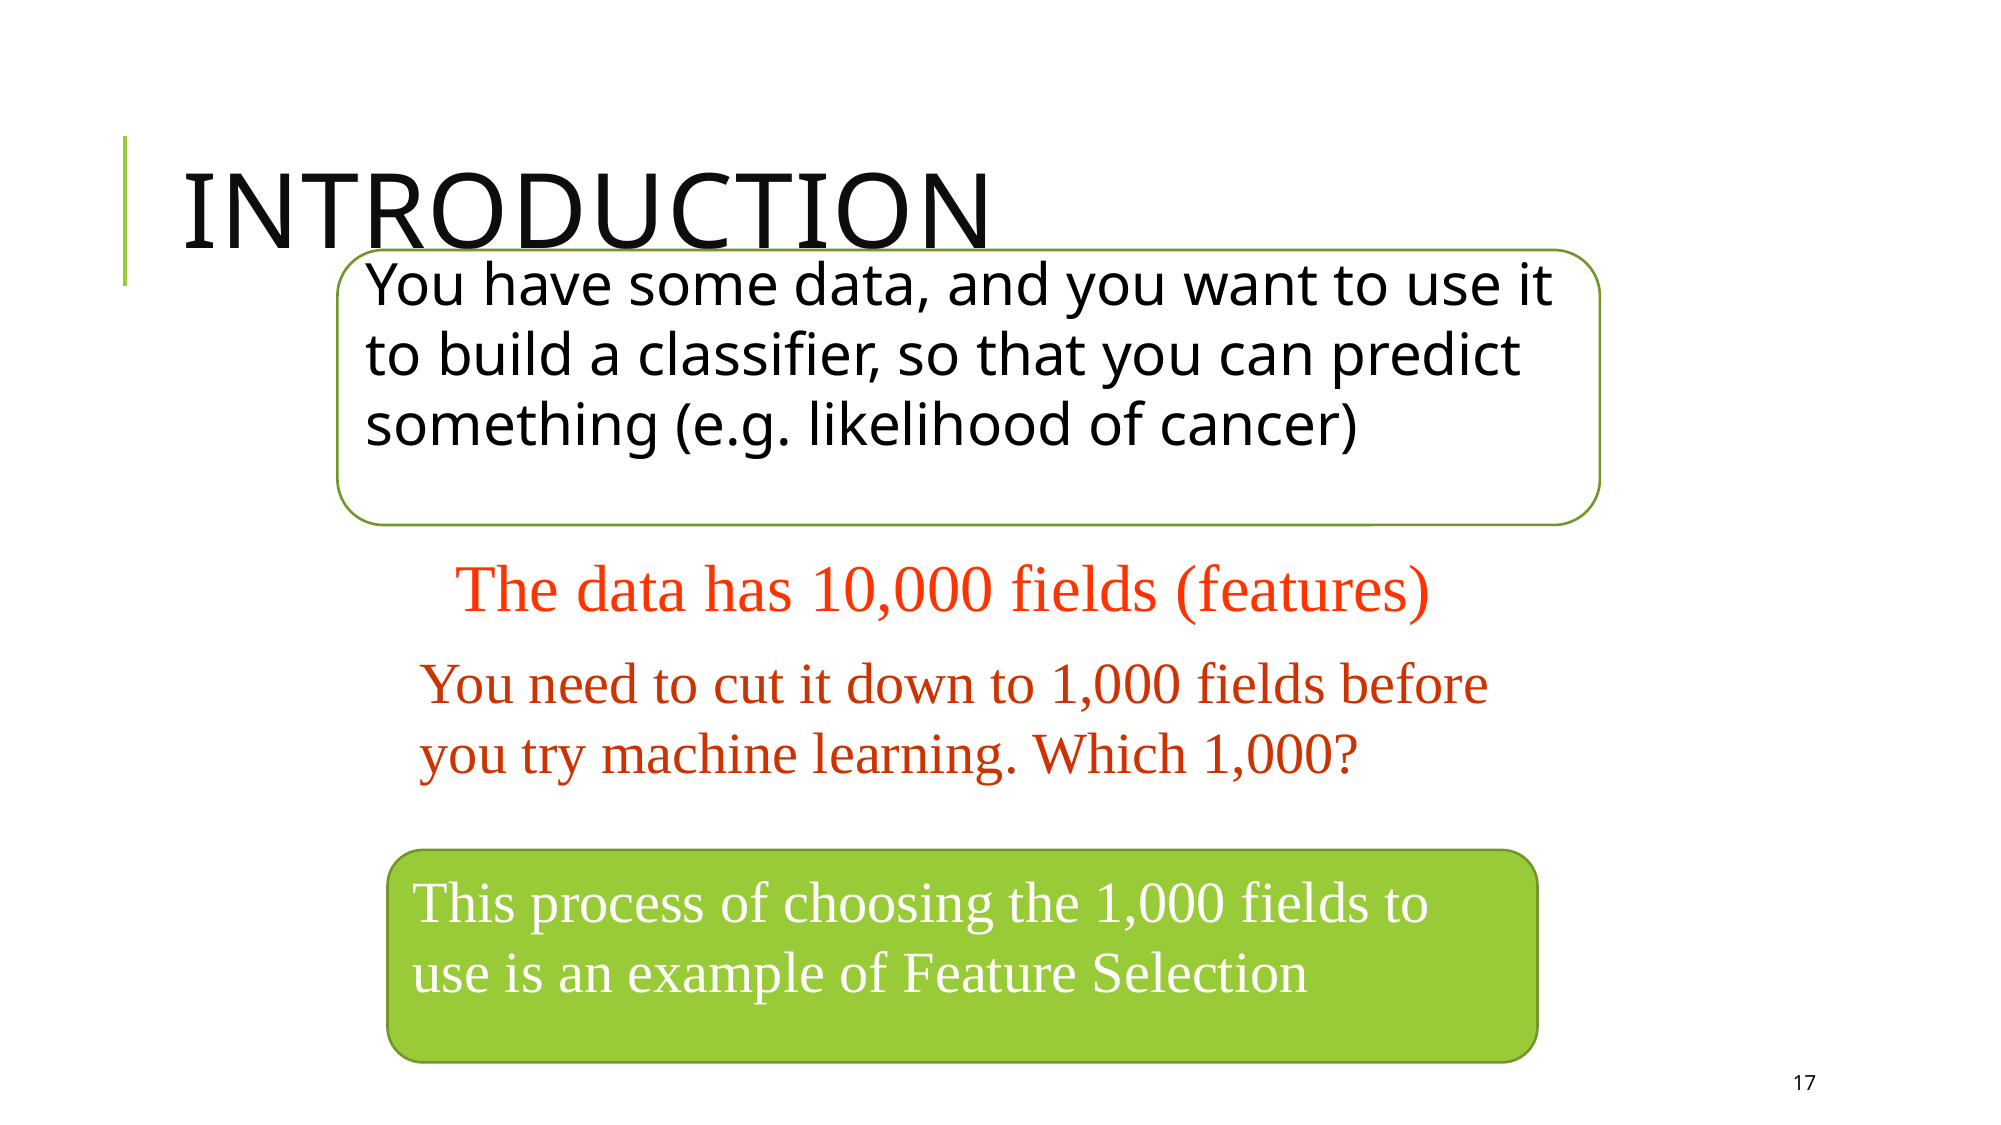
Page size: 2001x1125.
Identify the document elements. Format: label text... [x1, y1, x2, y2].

text_box You need to cut it down to 1,000 fields before you try machine learning. Which 1,000? [405, 637, 1505, 793]
text_box The data has 10,000 fields (features) [440, 537, 1448, 633]
slide_number 17 [1777, 1061, 1938, 1107]
text_box This process of choosing the 1,000 fields to use is an example of Feature Selection [386, 848, 1539, 1064]
title Introduction [168, 96, 1763, 342]
text_box You have some data, and you want to use it to build a classifier, so that you can predict something (e.g. likelihood of cancer) [336, 248, 1602, 527]
